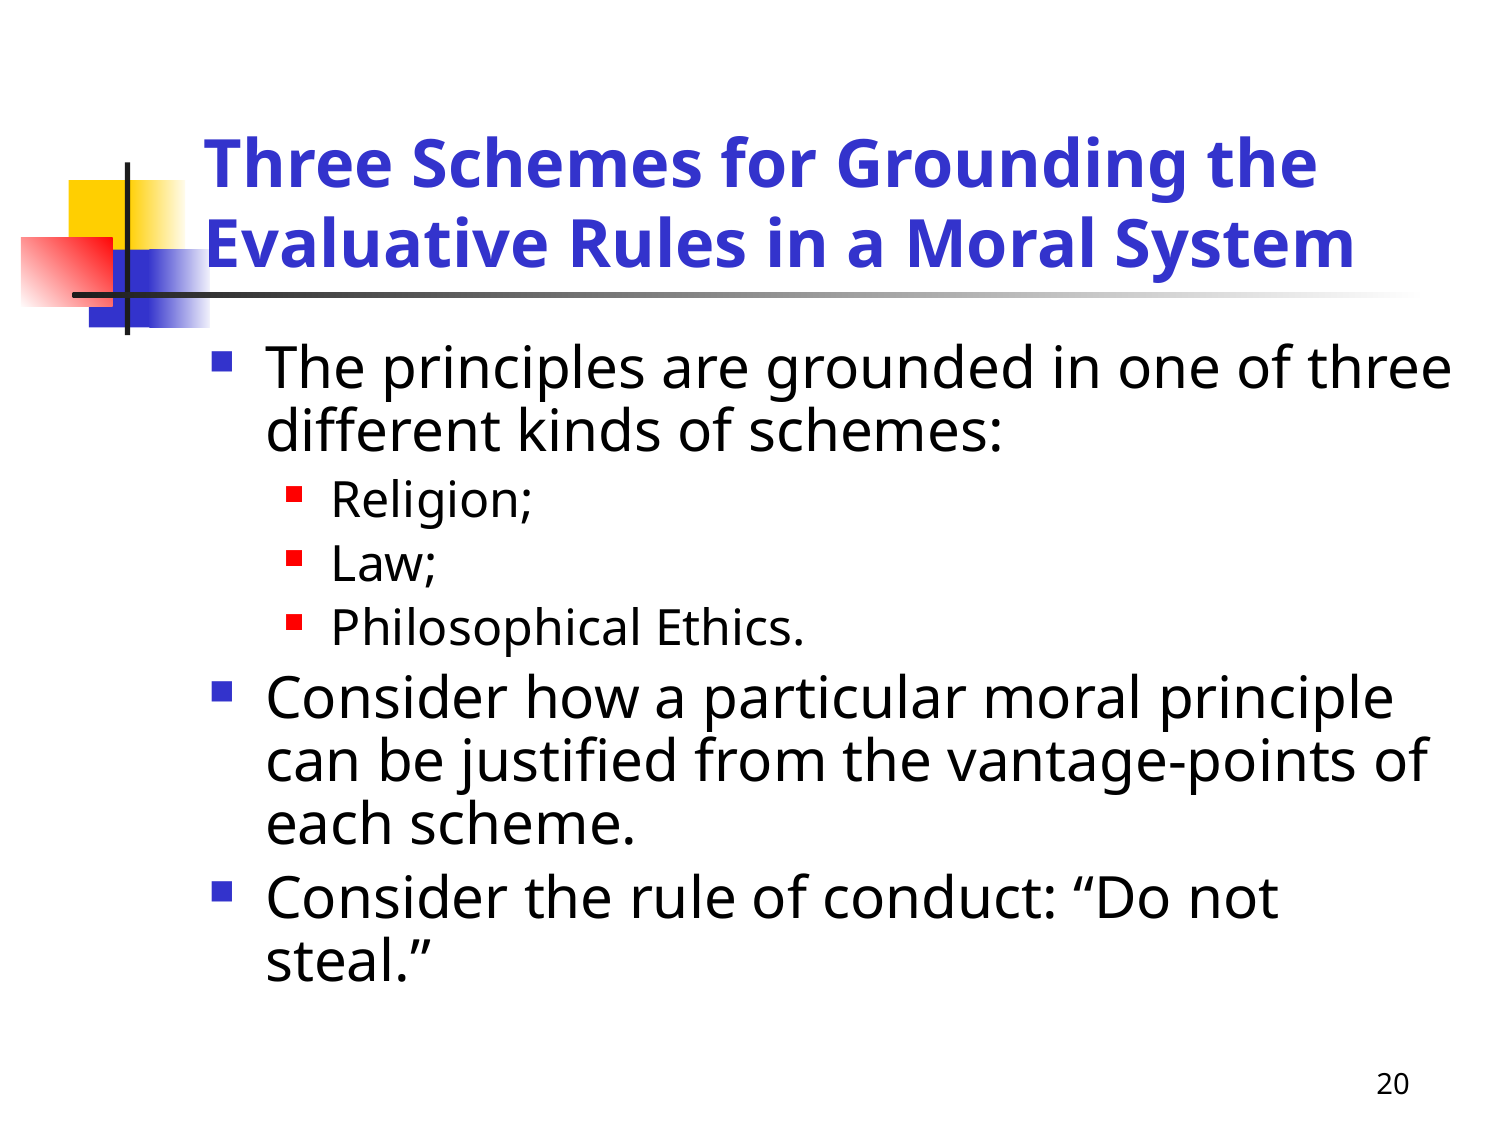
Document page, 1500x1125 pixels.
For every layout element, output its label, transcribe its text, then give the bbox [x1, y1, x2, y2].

list The principles are grounded in one of three different kinds of schemes: Religion; Law; Philosophical Ethics. Consider how a particular moral principle can be justified from the vantage-points of each scheme. Consider the rule of conduct: “Do not steal.” [193, 331, 1469, 1006]
title Three Schemes for Grounding the Evaluative Rules in a Moral System [188, 101, 1468, 289]
slide_number 20 [1112, 1037, 1425, 1113]
